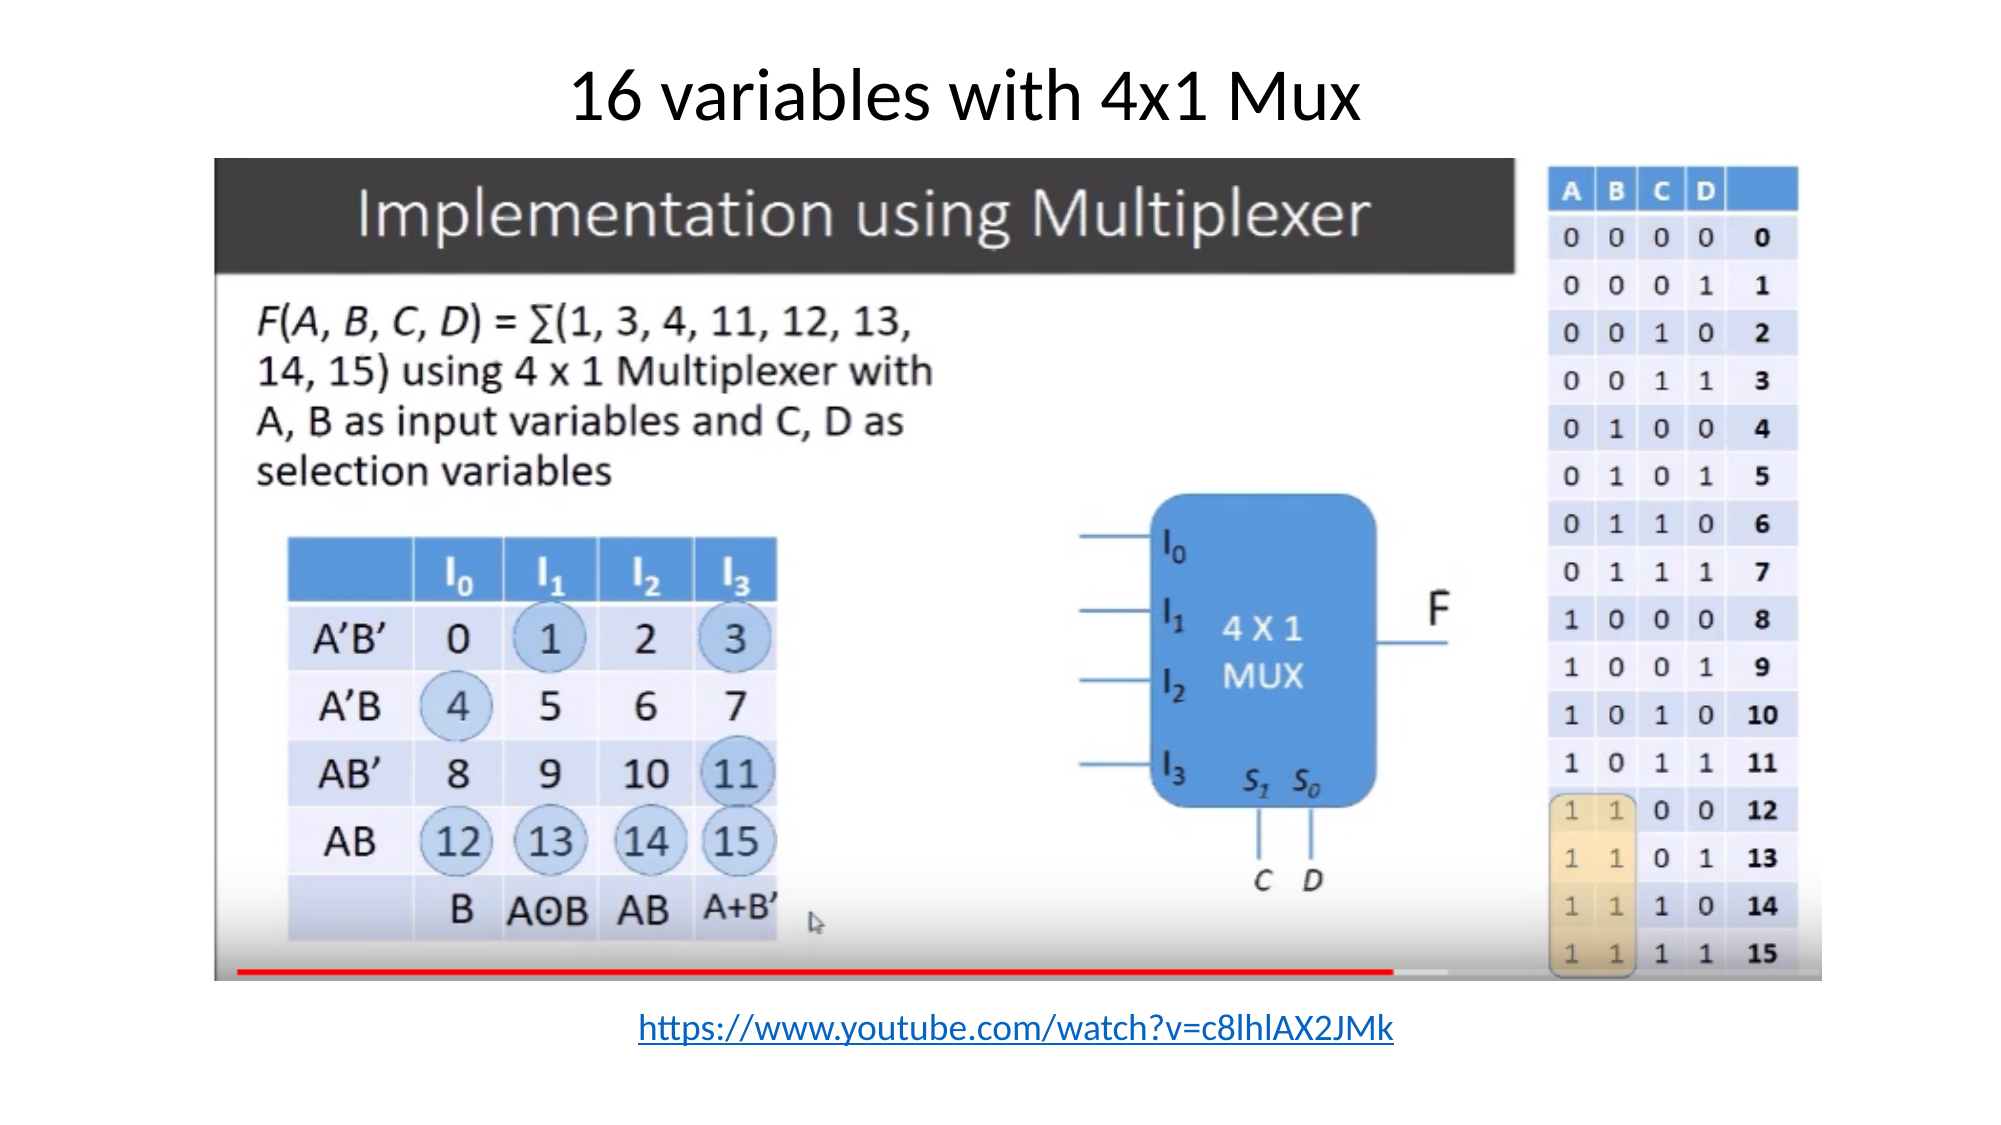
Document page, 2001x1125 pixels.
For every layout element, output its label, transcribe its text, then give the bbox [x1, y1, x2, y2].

text_box https://www.youtube.com/watch?v=c8lhlAX2JMk [623, 995, 1410, 1056]
picture [211, 158, 1822, 981]
text_box 16 variables with 4x1 Mux [552, 37, 1378, 143]
